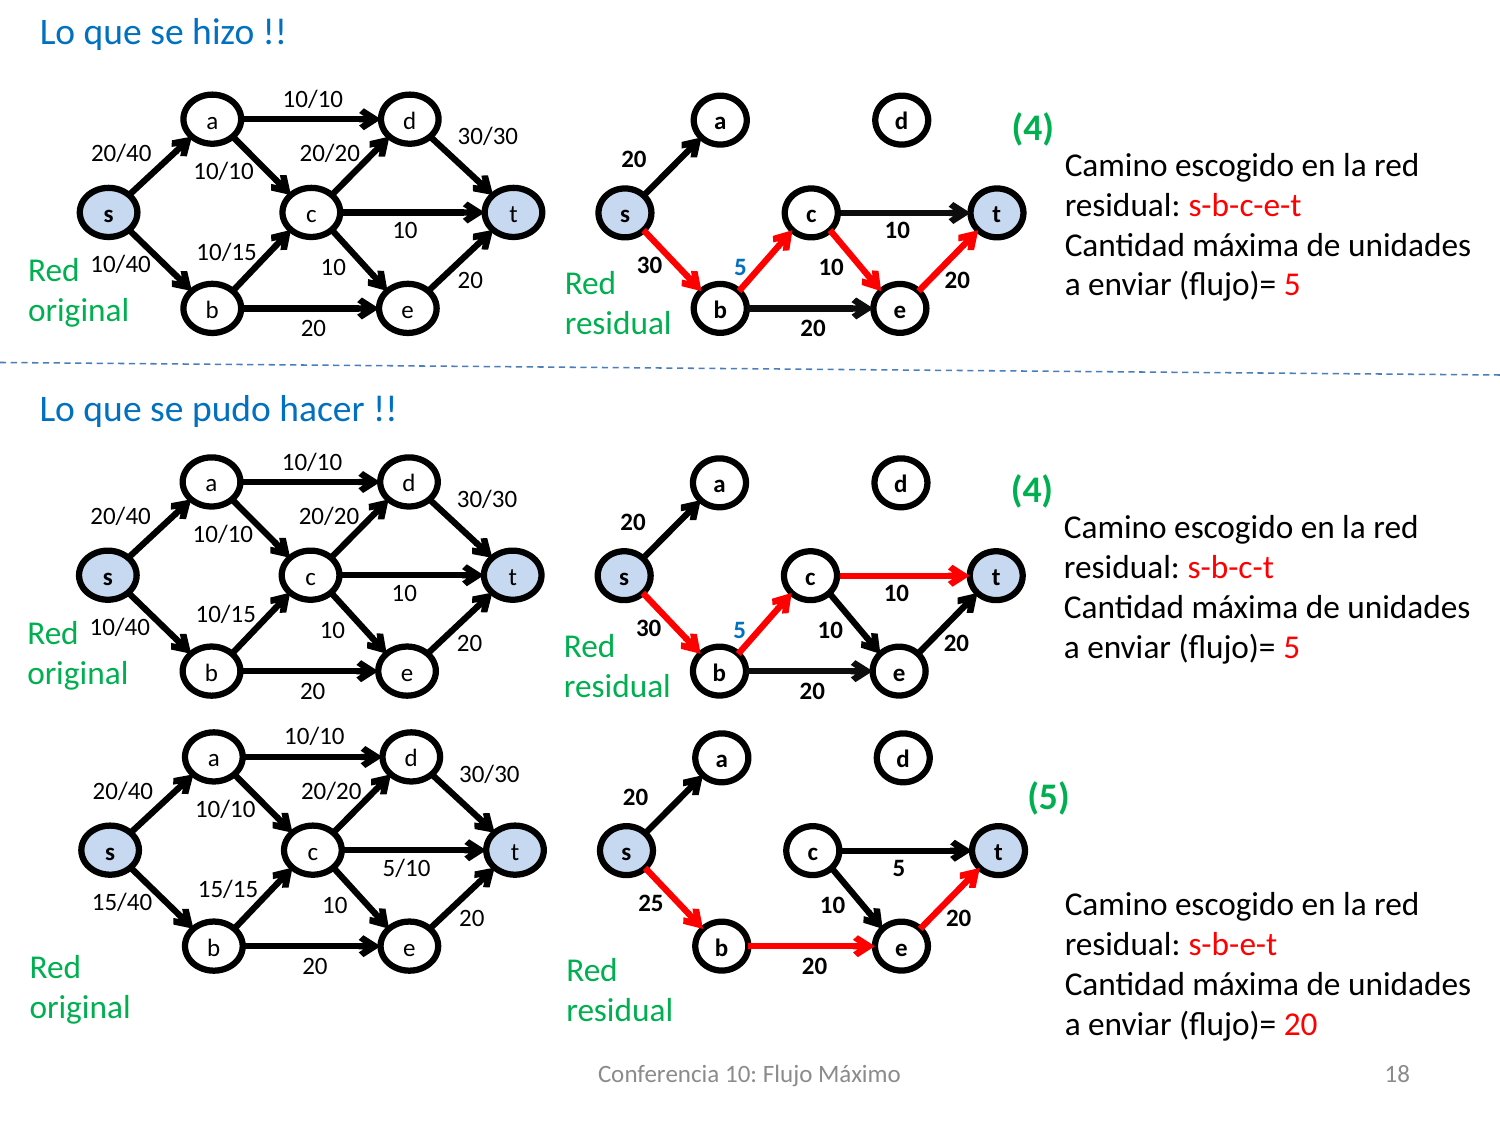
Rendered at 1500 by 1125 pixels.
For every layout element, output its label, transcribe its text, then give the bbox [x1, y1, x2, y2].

slide_number 18 [1074, 1050, 1425, 1103]
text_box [598, 95, 1024, 350]
text_box Red original [13, 241, 69, 336]
text_box Red original [12, 604, 68, 699]
text_box Lo que se hizo !! [24, 0, 313, 60]
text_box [74, 74, 543, 350]
text_box Red residual [549, 616, 592, 712]
text_box Red original [14, 937, 222, 1032]
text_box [73, 437, 542, 713]
text_box Red residual [549, 253, 593, 349]
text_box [597, 458, 1023, 713]
text_box Camino escogido en la red residual: s-b-e-t Cantidad máxima de unidades a enviar (flujo)= 20 [1050, 874, 1500, 1050]
text_box (5) [1029, 764, 1100, 825]
text_box Camino escogido en la red residual: s-b-c-t Cantidad máxima de unidades a enviar (flujo)= 5 [1049, 498, 1500, 673]
footer Conferencia 10: Flujo Máximo [512, 1042, 988, 1103]
text_box Lo que se pudo hacer !! [24, 384, 436, 437]
text_box (4) [1024, 95, 1085, 155]
text_box Camino escogido en la red residual: s-b-c-e-t Cantidad máxima de unidades a enviar (flujo)= 5 [1050, 135, 1500, 310]
text_box (4) [1024, 457, 1084, 518]
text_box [0, 362, 1500, 376]
text_box Red residual [551, 940, 776, 1036]
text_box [599, 733, 1026, 988]
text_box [76, 712, 545, 988]
